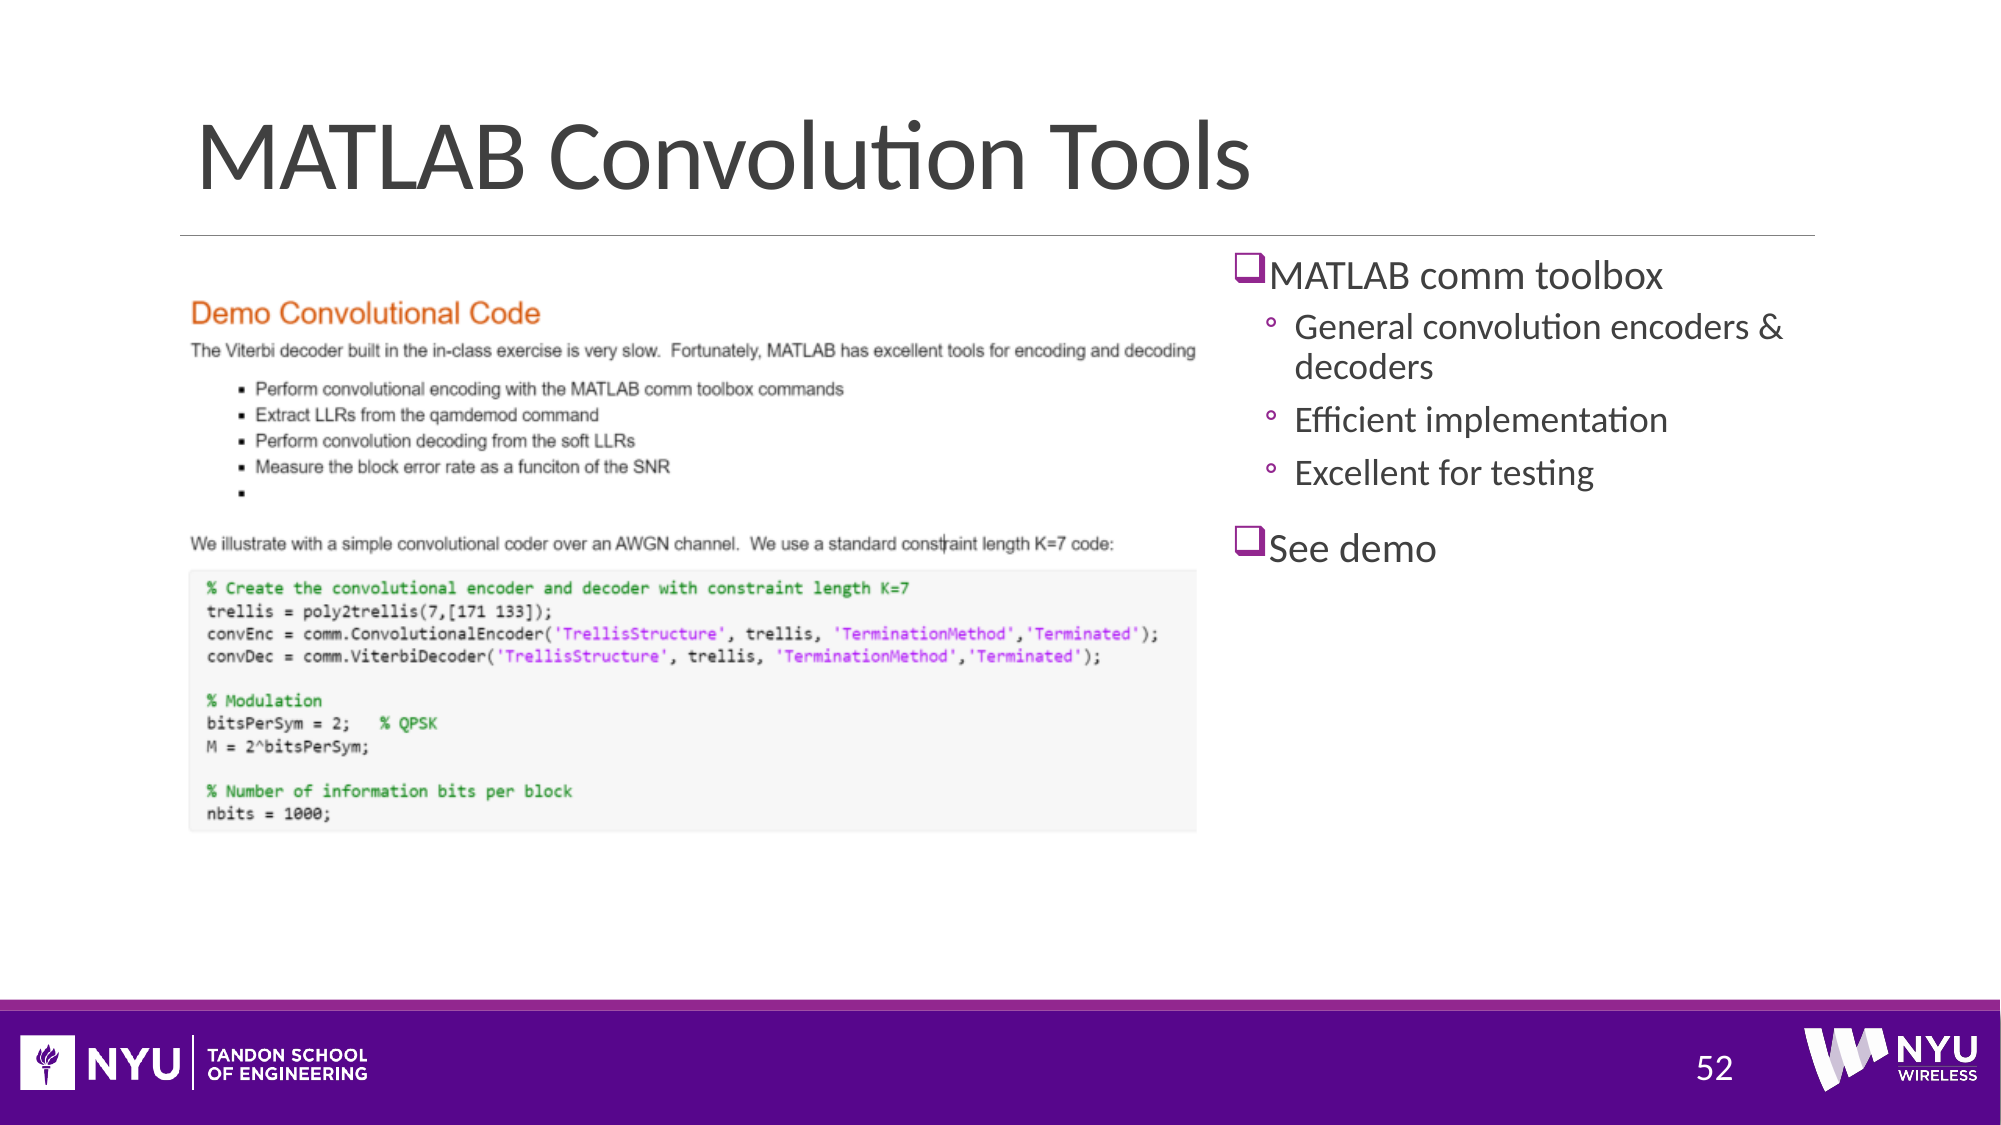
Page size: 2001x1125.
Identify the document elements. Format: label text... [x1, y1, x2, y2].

list MATLAB comm toolbox General convolution encoders & decoders Efficient implementation Excellent for testing See demo [1231, 245, 1879, 969]
title MATLAB Convolution Tools [180, 47, 1830, 218]
picture [169, 290, 1198, 838]
slide_number 52 [1533, 1035, 1749, 1096]
